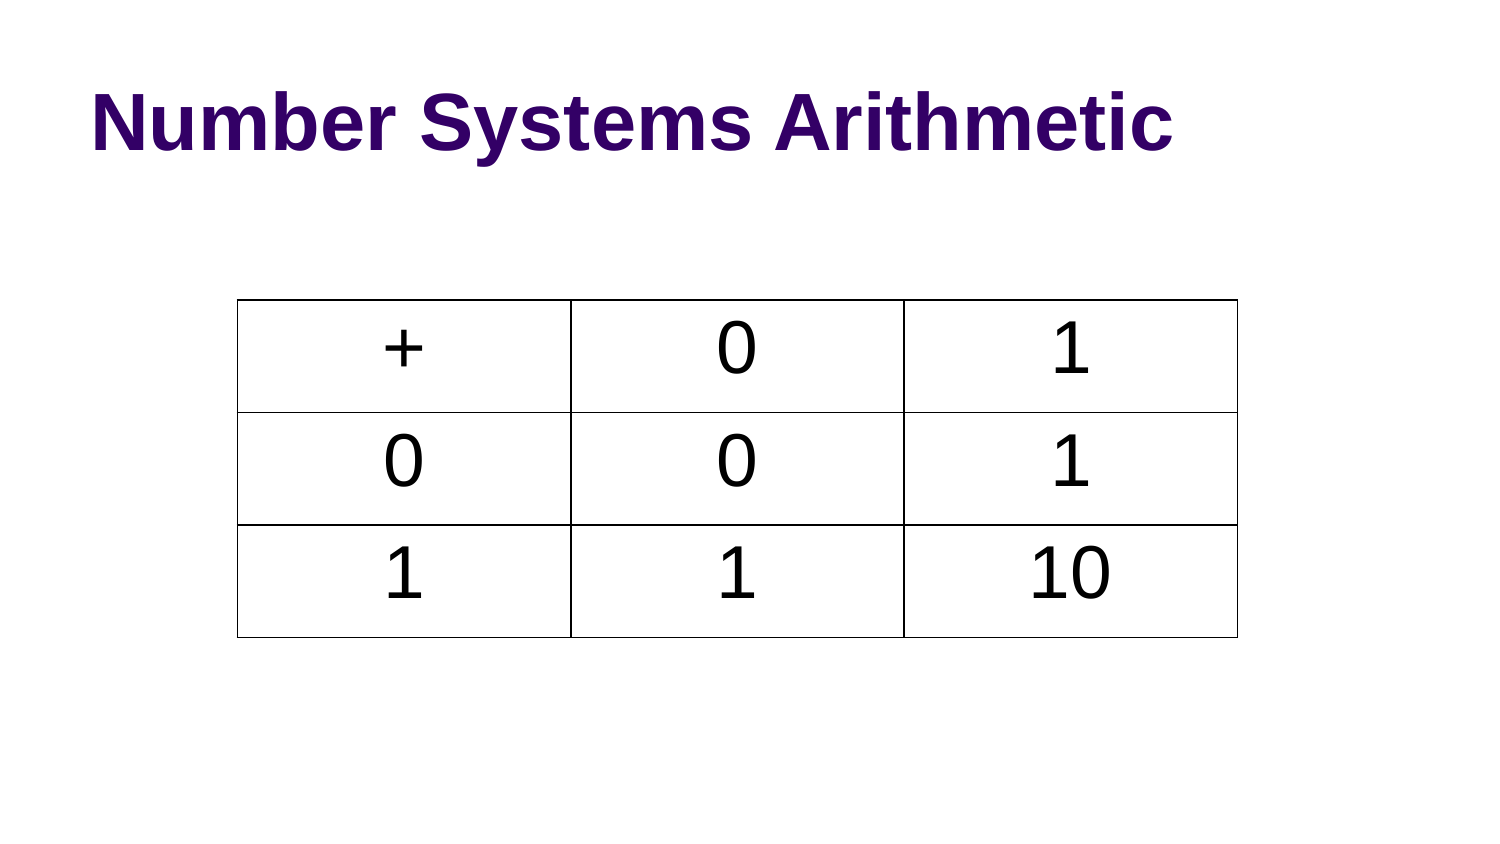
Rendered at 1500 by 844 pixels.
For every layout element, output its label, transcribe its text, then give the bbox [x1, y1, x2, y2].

list [75, 211, 1425, 755]
table_cell 10 [905, 526, 1237, 637]
title Number Systems Arithmetic [75, 15, 1313, 175]
table_header + [238, 301, 570, 412]
table_cell 0 [572, 413, 903, 524]
table_header 1 [905, 301, 1237, 412]
table_cell 1 [572, 526, 903, 637]
table_cell 0 [238, 413, 570, 524]
table_header 0 [572, 301, 903, 412]
table_cell 1 [905, 413, 1237, 524]
table_cell 1 [238, 526, 570, 637]
